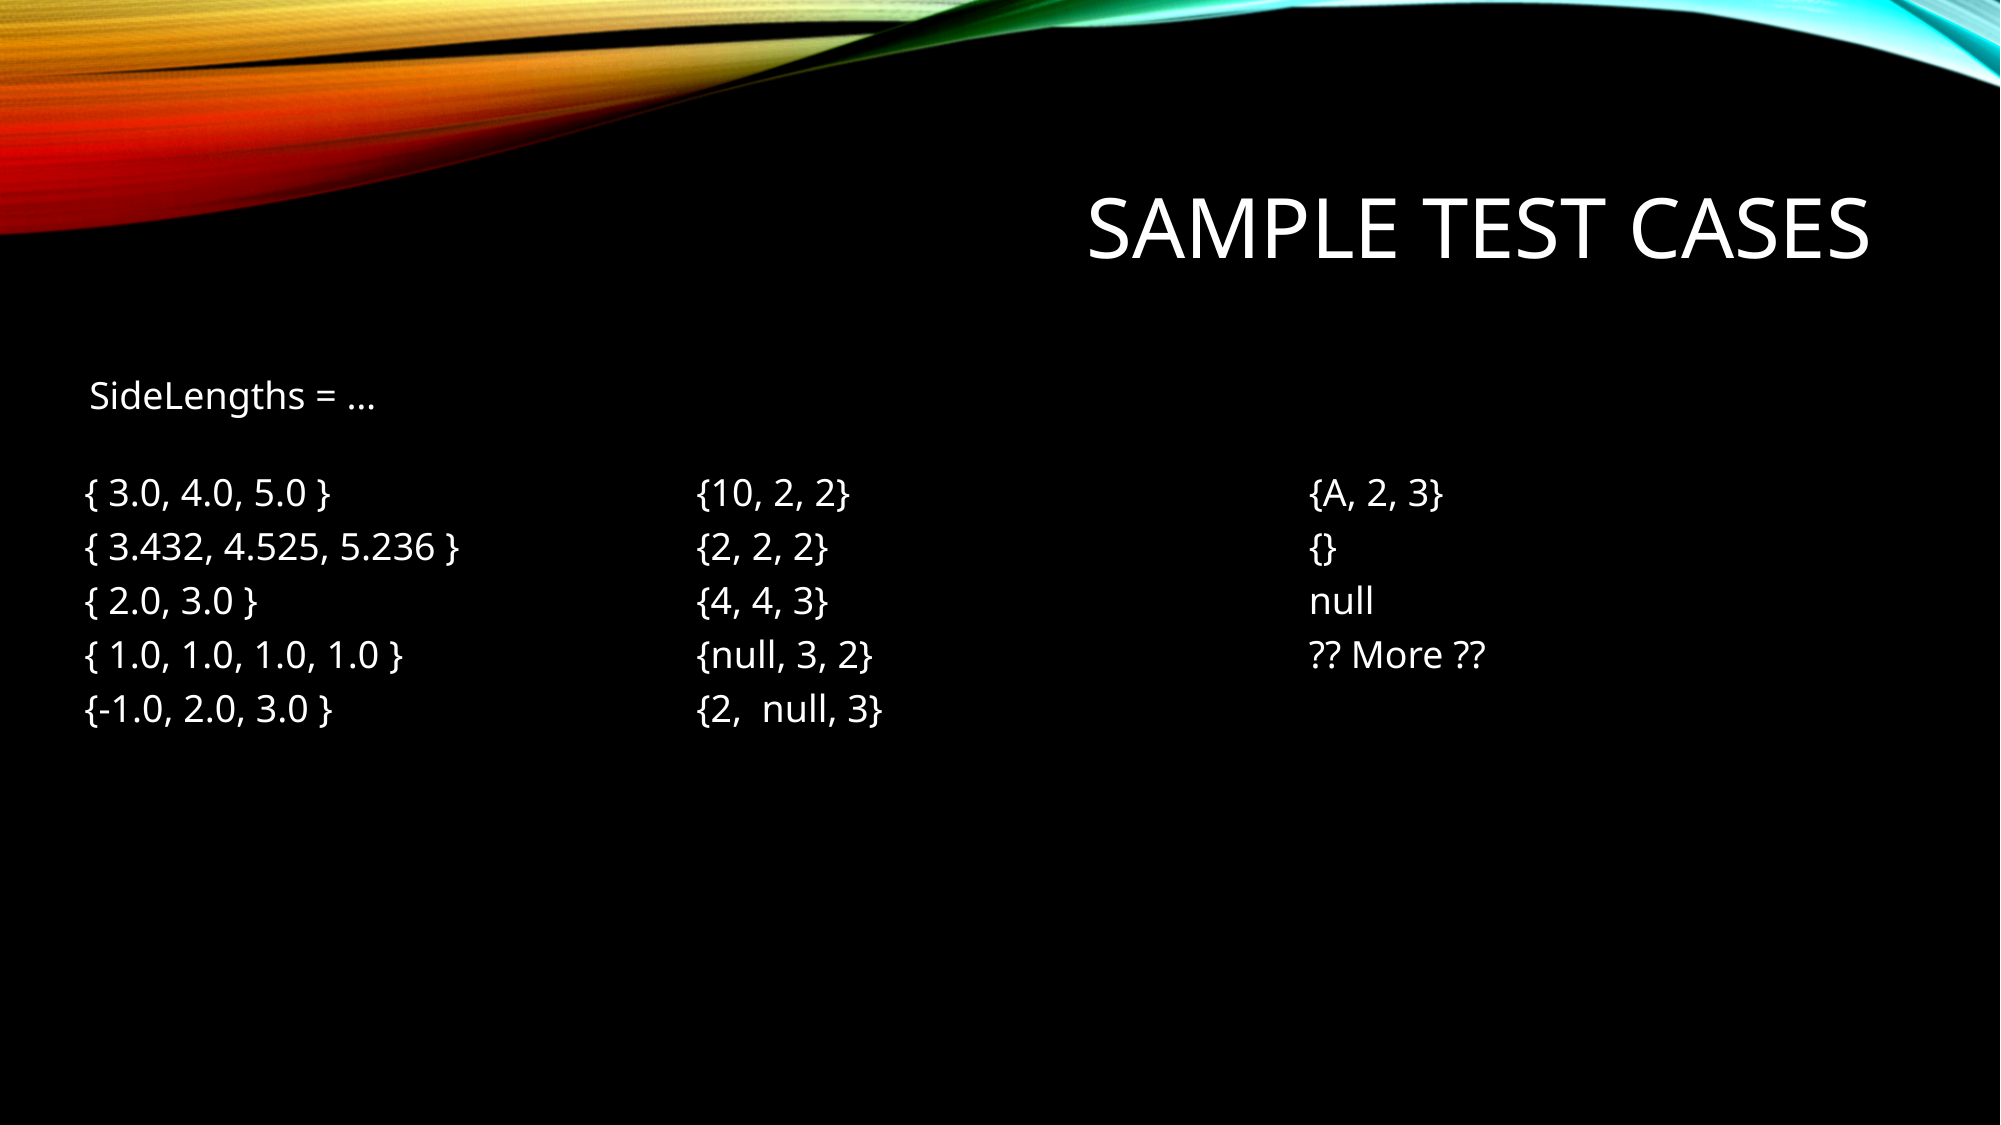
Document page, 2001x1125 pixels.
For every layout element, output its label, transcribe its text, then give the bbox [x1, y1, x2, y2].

picture [0, 0, 2000, 237]
title Sample Test Cases [474, 125, 1888, 338]
text_box SideLengths = … [74, 364, 392, 425]
text_box { 3.0, 4.0, 5.0 } { 3.432, 4.525, 5.236 } { 2.0, 3.0 } { 1.0, 1.0, 1.0, 1.0 } {-1.0, 2.0, 3.0 } {10, 2, 2} {2, 2, 2} {4, 4, 3} {null, 3, 2} {2, null, 3} {A, 2, 3} {} null ?? More ?? [69, 452, 1936, 785]
